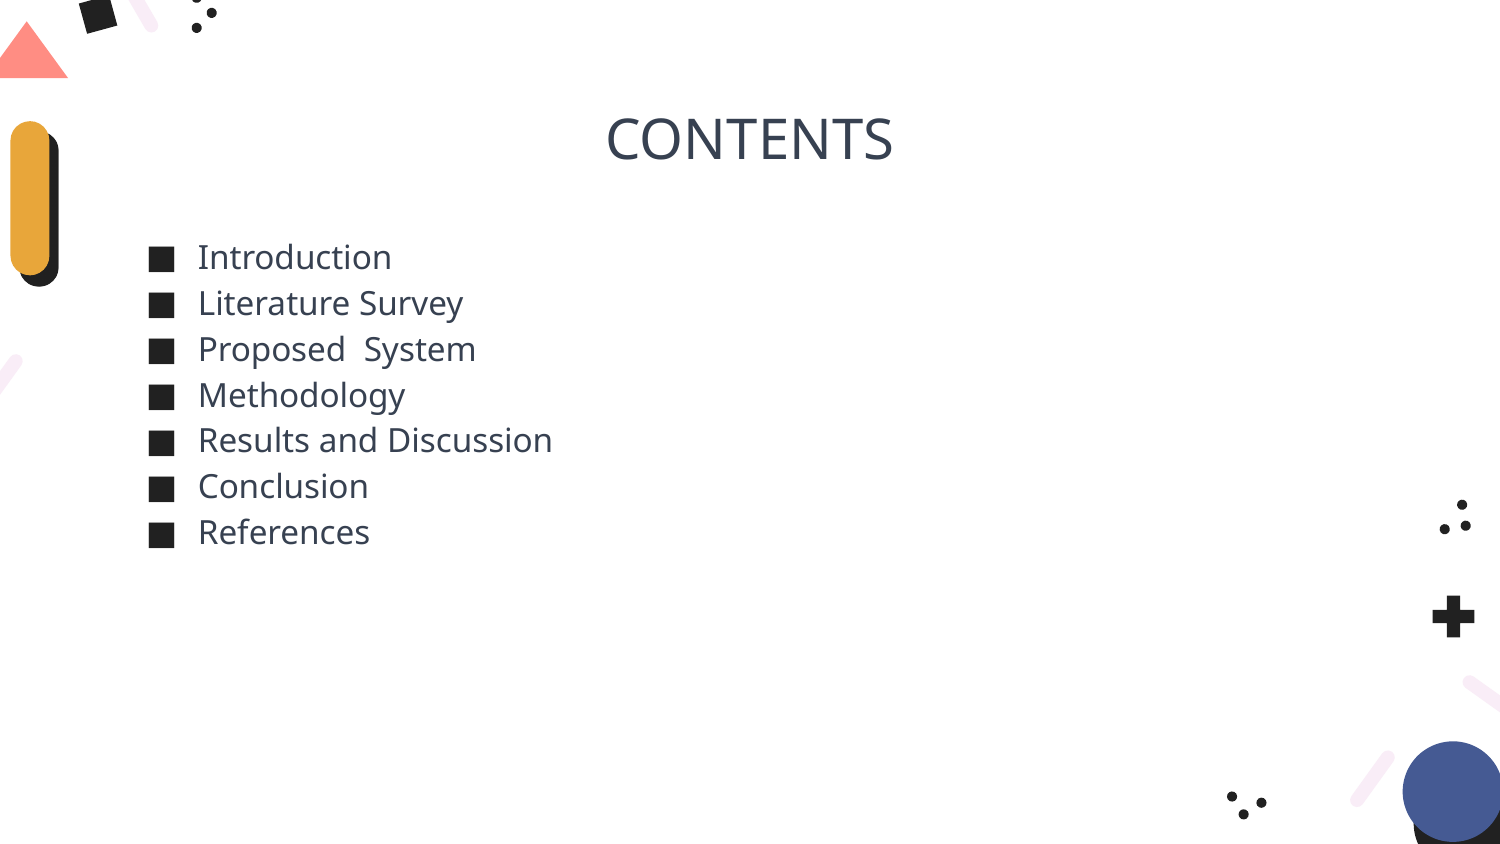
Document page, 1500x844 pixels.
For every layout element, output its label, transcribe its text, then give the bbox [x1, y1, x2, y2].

title CONTENTS [118, 77, 1382, 173]
subtitle Introduction Literature Survey Proposed System Methodology Results and Discussion Conclusion References [108, 215, 750, 736]
